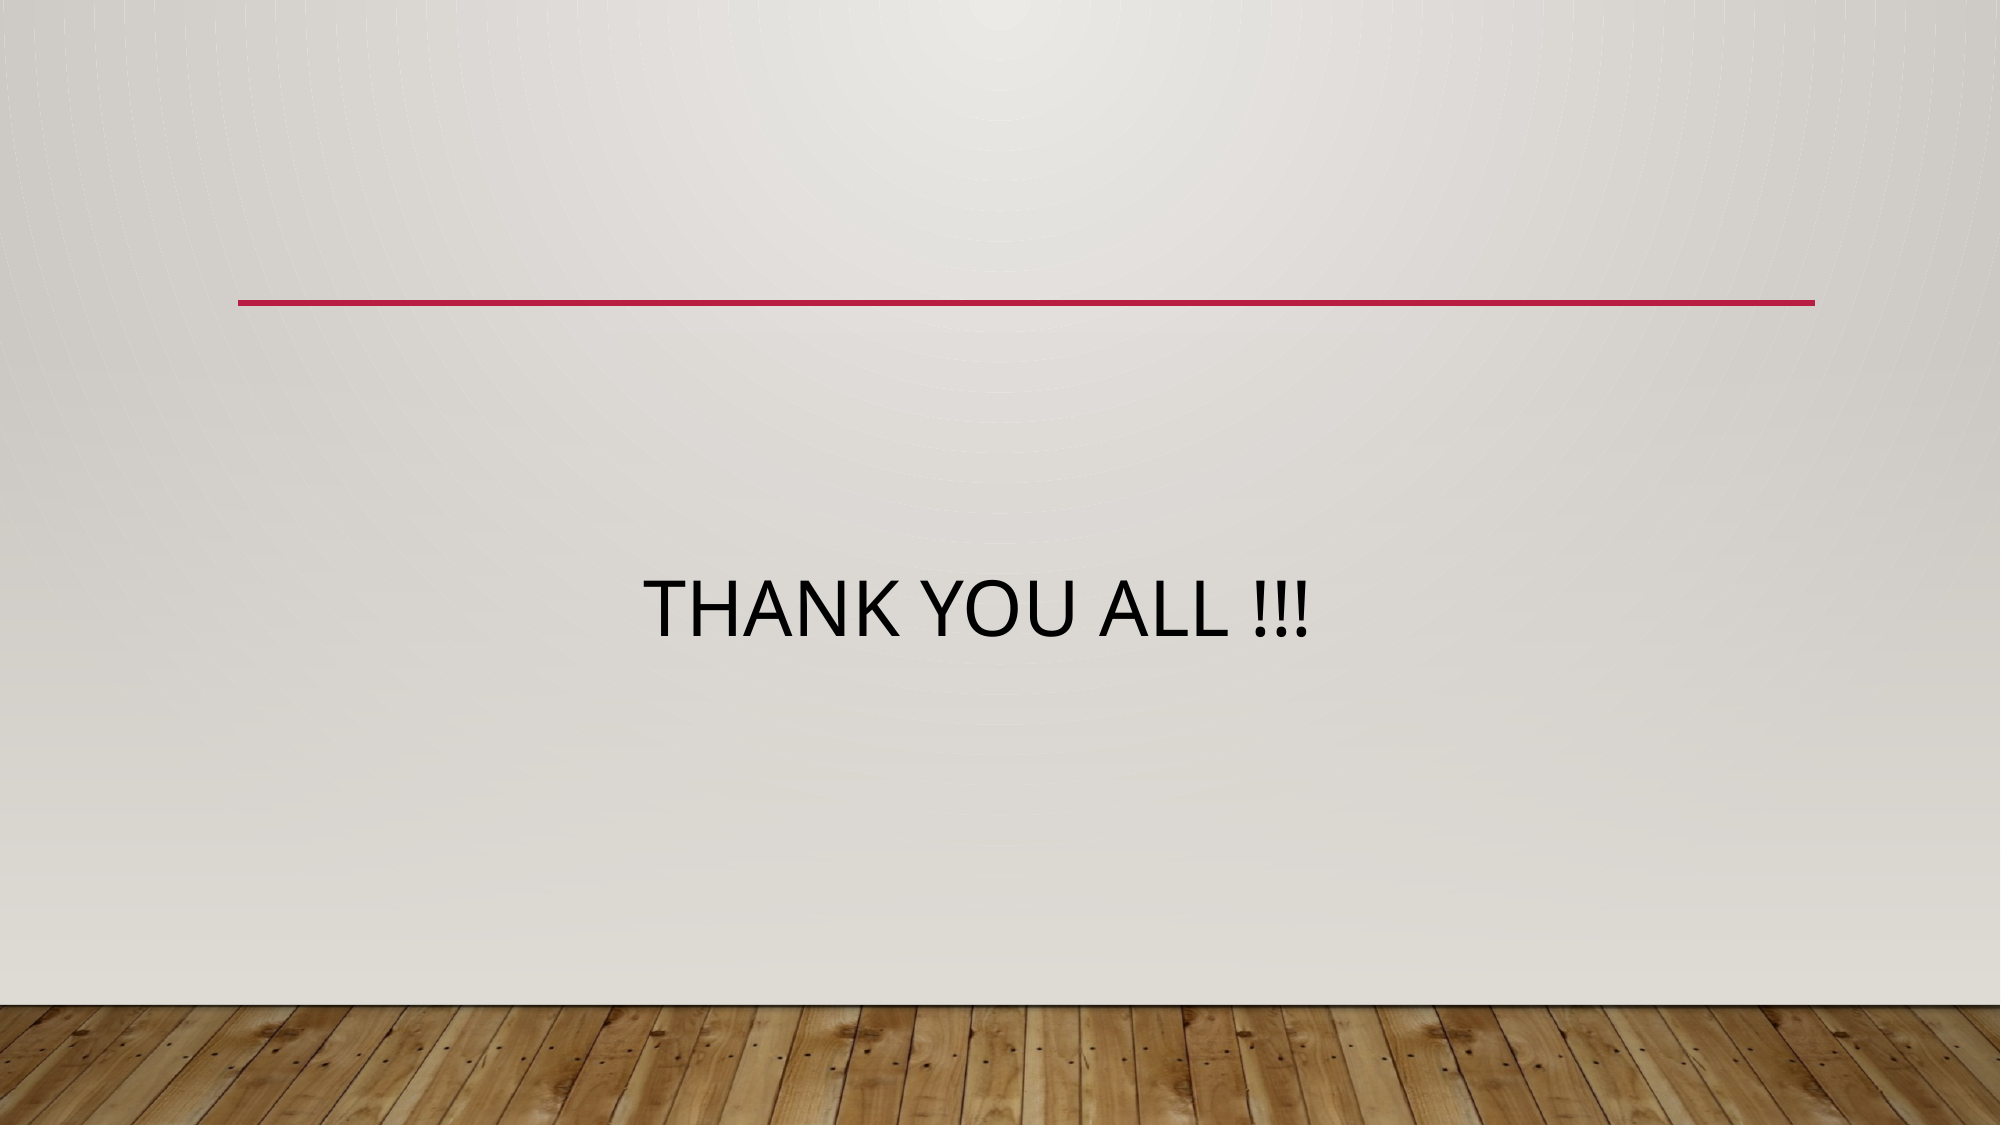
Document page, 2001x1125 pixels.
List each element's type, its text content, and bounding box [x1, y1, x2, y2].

picture [0, 1005, 2000, 1125]
title Thank you all !!! [628, 562, 1372, 735]
